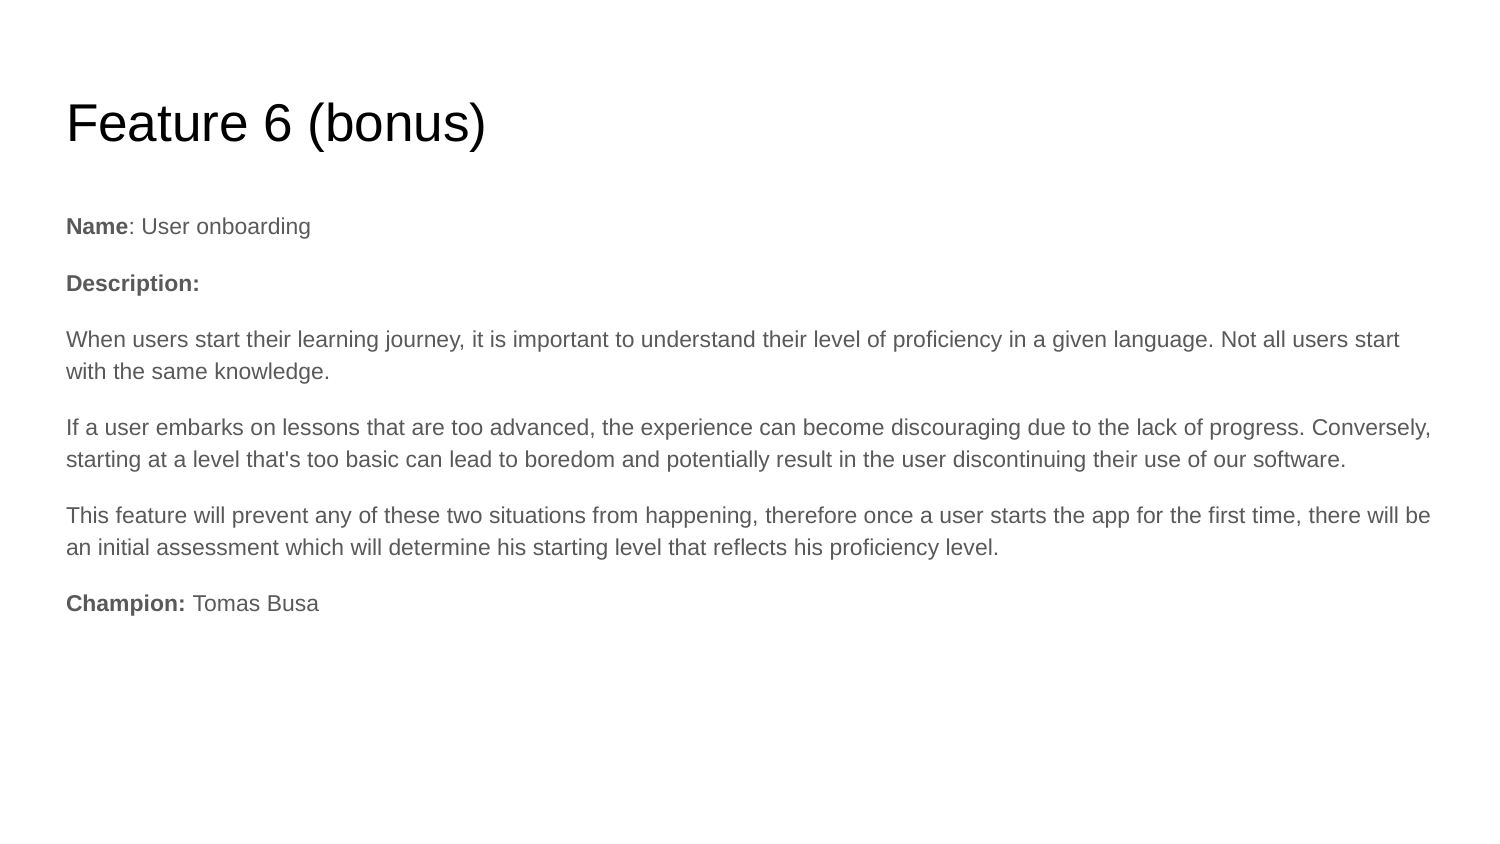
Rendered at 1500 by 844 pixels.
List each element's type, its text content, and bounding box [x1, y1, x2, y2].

list Name: User onboarding Description: When users start their learning journey, it is important to understand their level of proficiency in a given language. Not all users start with the same knowledge. If a user embarks on lessons that are too advanced, the experience can become discouraging due to the lack of progress. Conversely, starting at a level that's too basic can lead to boredom and potentially result in the user discontinuing their use of our software. This feature will prevent any of these two situations from happening, therefore once a user starts the app for the first time, there will be an initial assessment which will determine his starting level that reflects his proficiency level. Champion: Tomas Busa [51, 192, 1449, 754]
title Feature 6 (bonus) [51, 72, 1449, 167]
